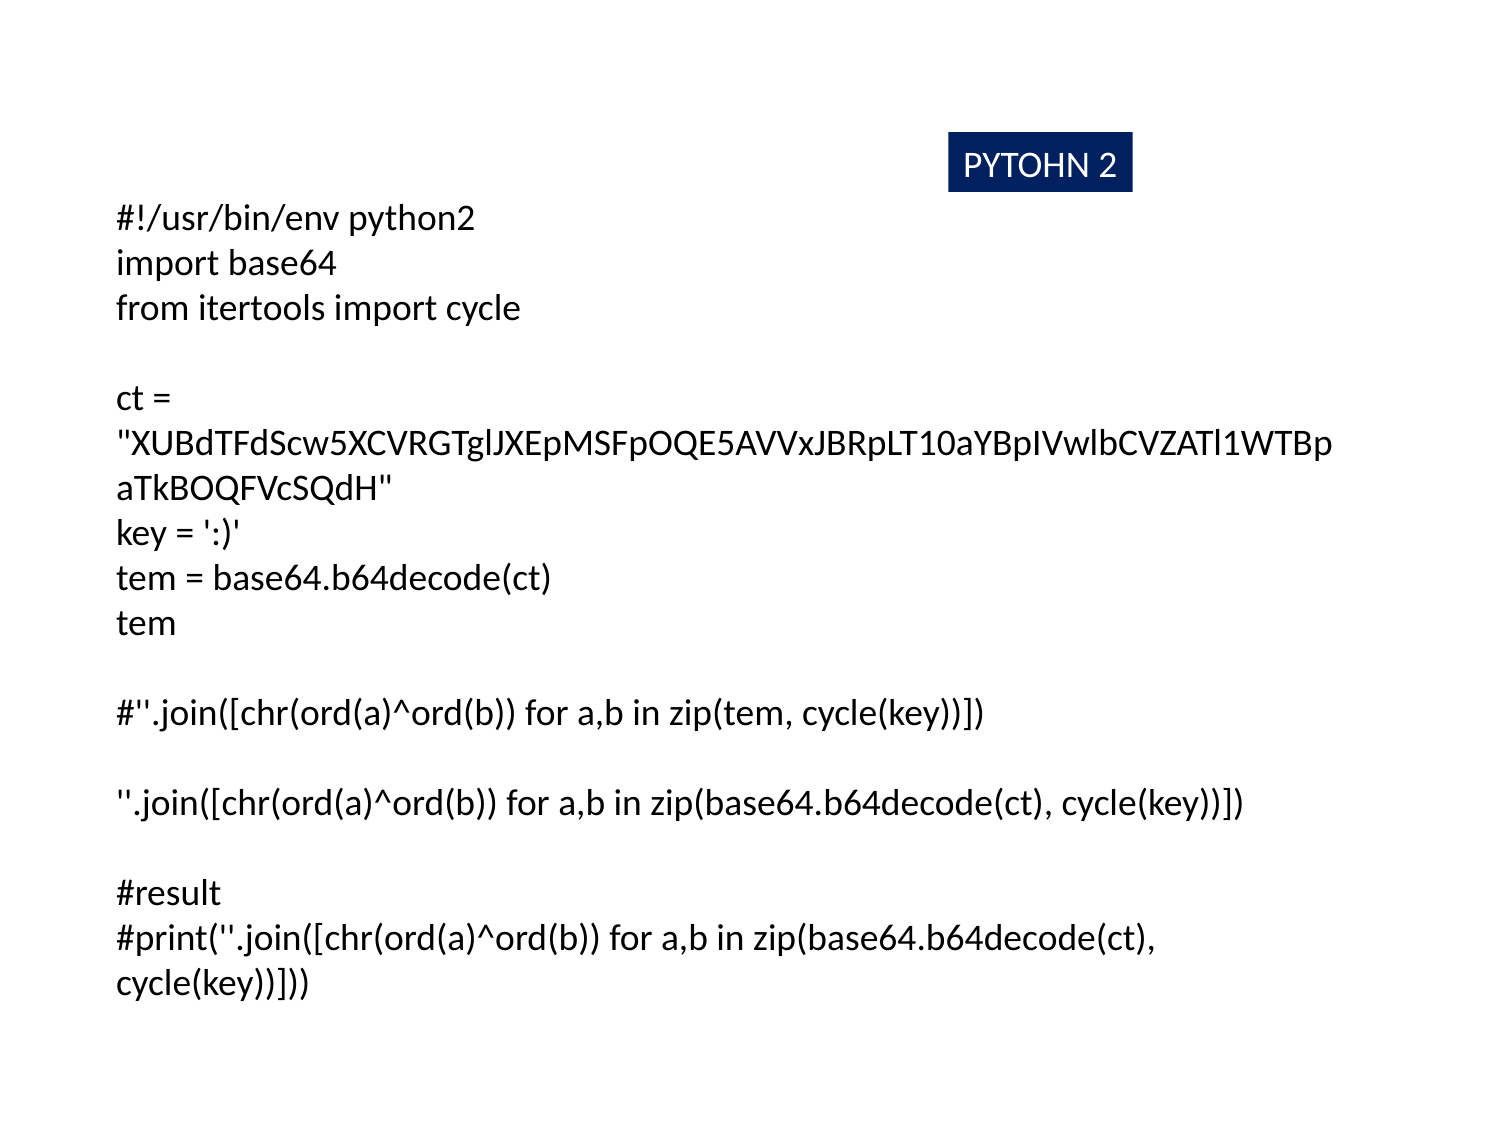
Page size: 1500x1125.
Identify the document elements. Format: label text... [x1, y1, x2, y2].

text_box #!/usr/bin/env python2 import base64 from itertools import cycle ct = "XUBdTFdScw5XCVRGTglJXEpMSFpOQE5AVVxJBRpLT10aYBpIVwlbCVZATl1WTBpaTkBOQFVcSQdH" key = ':)' tem = base64.b64decode(ct) tem #''.join([chr(ord(a)^ord(b)) for a,b in zip(tem, cycle(key))]) ''.join([chr(ord(a)^ord(b)) for a,b in zip(base64.b64decode(ct), cycle(key))]) #result #print(''.join([chr(ord(a)^ord(b)) for a,b in zip(base64.b64decode(ct), cycle(key))])) [101, 185, 1364, 1011]
text_box PYTOHN 2 [948, 132, 1133, 192]
